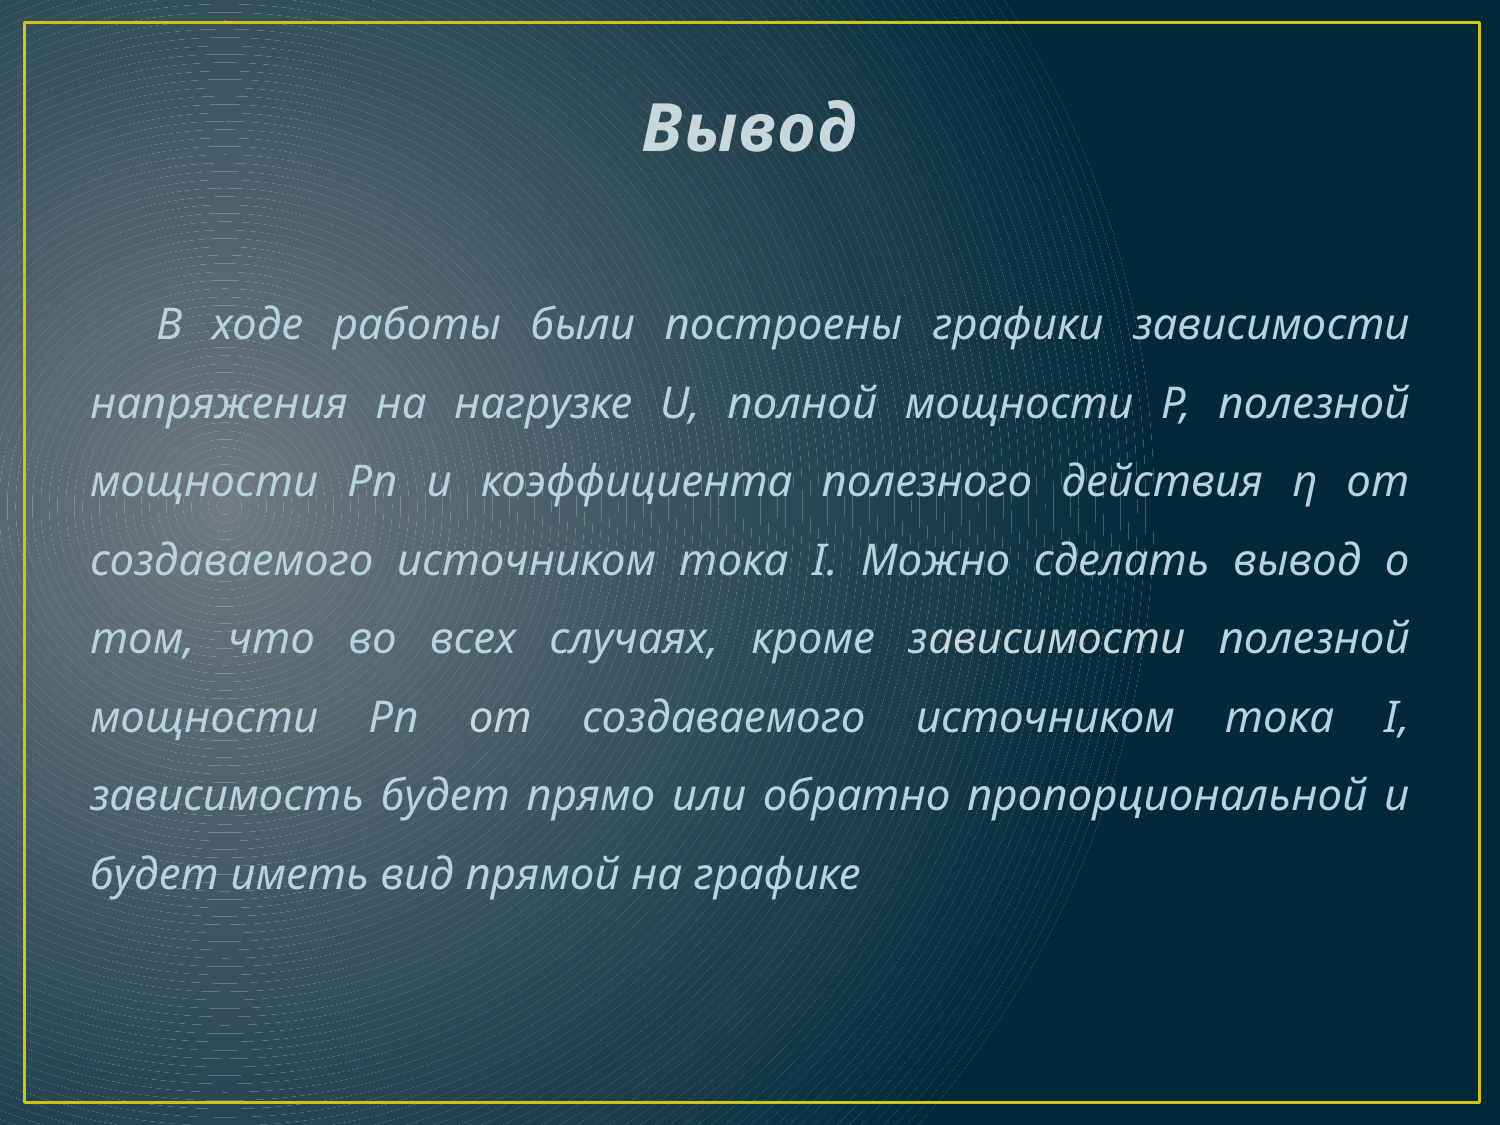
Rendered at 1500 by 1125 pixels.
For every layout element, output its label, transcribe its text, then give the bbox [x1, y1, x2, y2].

list В ходе работы были построены графики зависимости напряжения на нагрузке U, полной мощности P, полезной мощности Pп и коэффициента полезного действия η от создаваемого источником тока I. Можно сделать вывод о том, что во всех случаях, кроме зависимости полезной мощности Pп от создаваемого источником тока I, зависимость будет прямо или обратно пропорциональной и будет иметь вид прямой на графике [75, 262, 1425, 1005]
title Вывод [75, 45, 1425, 173]
